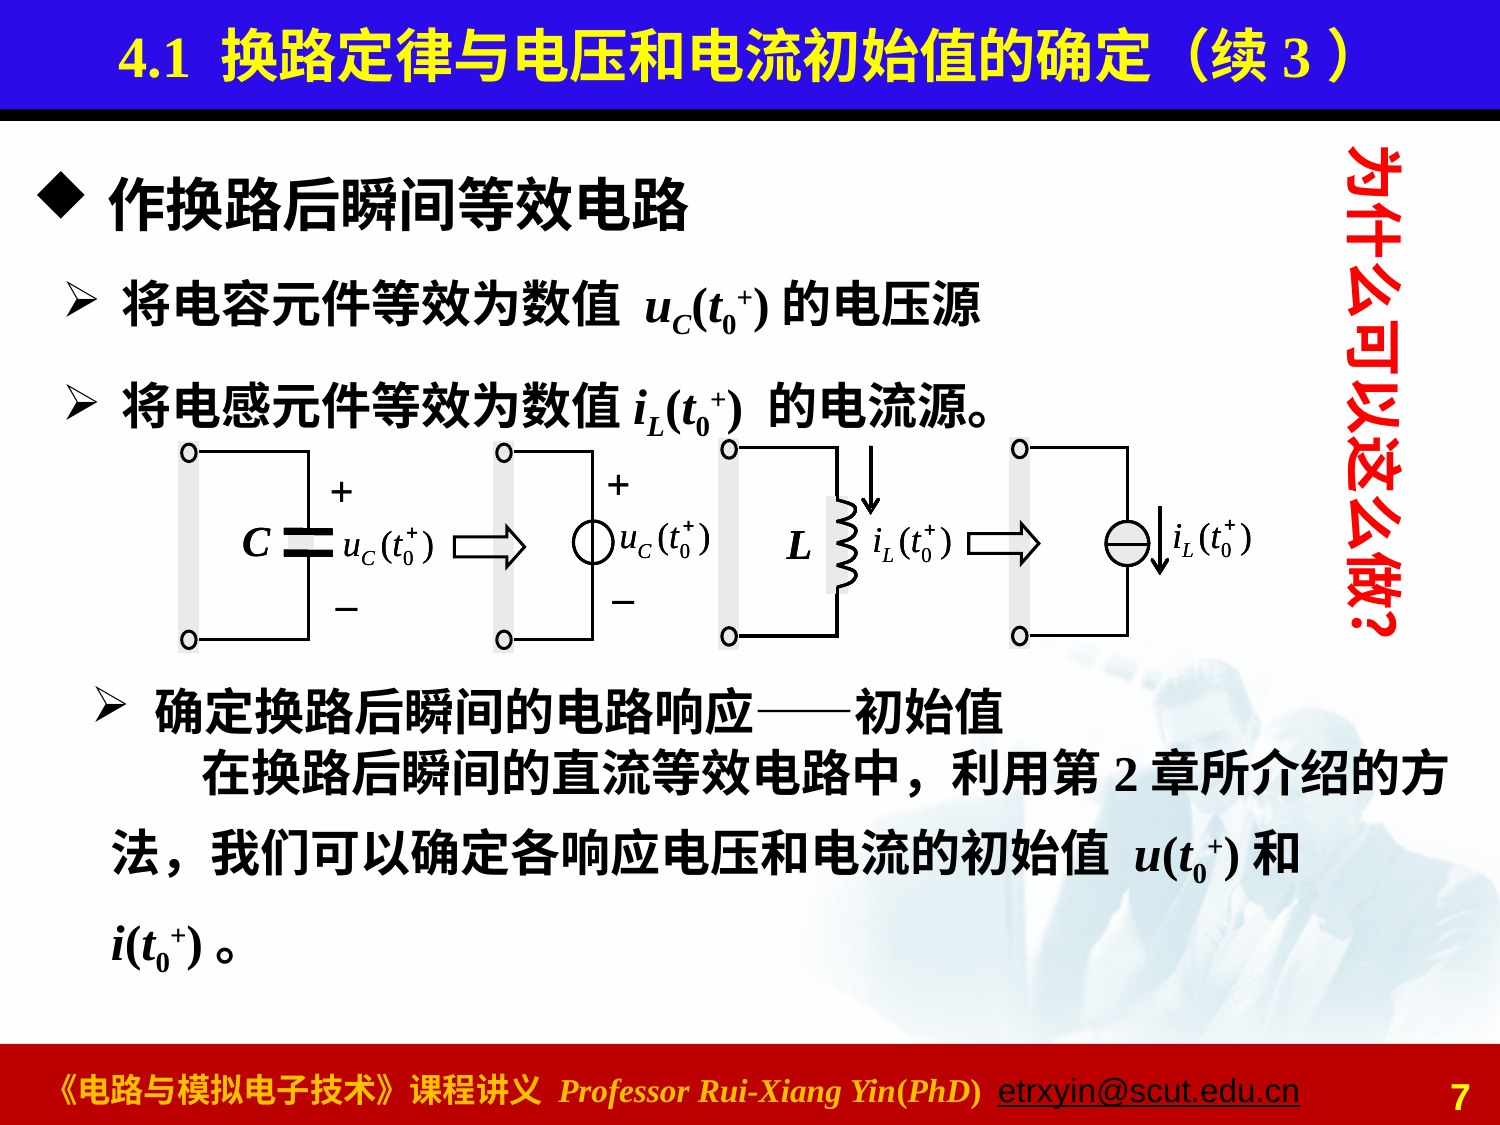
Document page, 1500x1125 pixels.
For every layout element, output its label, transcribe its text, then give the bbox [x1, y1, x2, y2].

title 4.1 换路定律与电压和电流初始值的确定（续3） [0, 0, 1500, 110]
list 作换路后瞬间等效电路 将电容元件等效为数值 uC(t0+)的电压源 将电感元件等效为数值iL(t0+) 的电流源。 [17, 125, 1477, 1035]
picture [0, 121, 1500, 1043]
text_box 在换路后瞬间的直流等效电路中，利用第2章所介绍的方法，我们可以确定各响应电压和电流的初始值 u(t0+)和i(t0+)。 [96, 715, 1468, 986]
slide_number 7 [1344, 1065, 1486, 1113]
text_box 确定换路后瞬间的电路响应——初始值 [76, 672, 1031, 748]
text_box 为什么可以这么做？ [1316, 128, 1418, 668]
